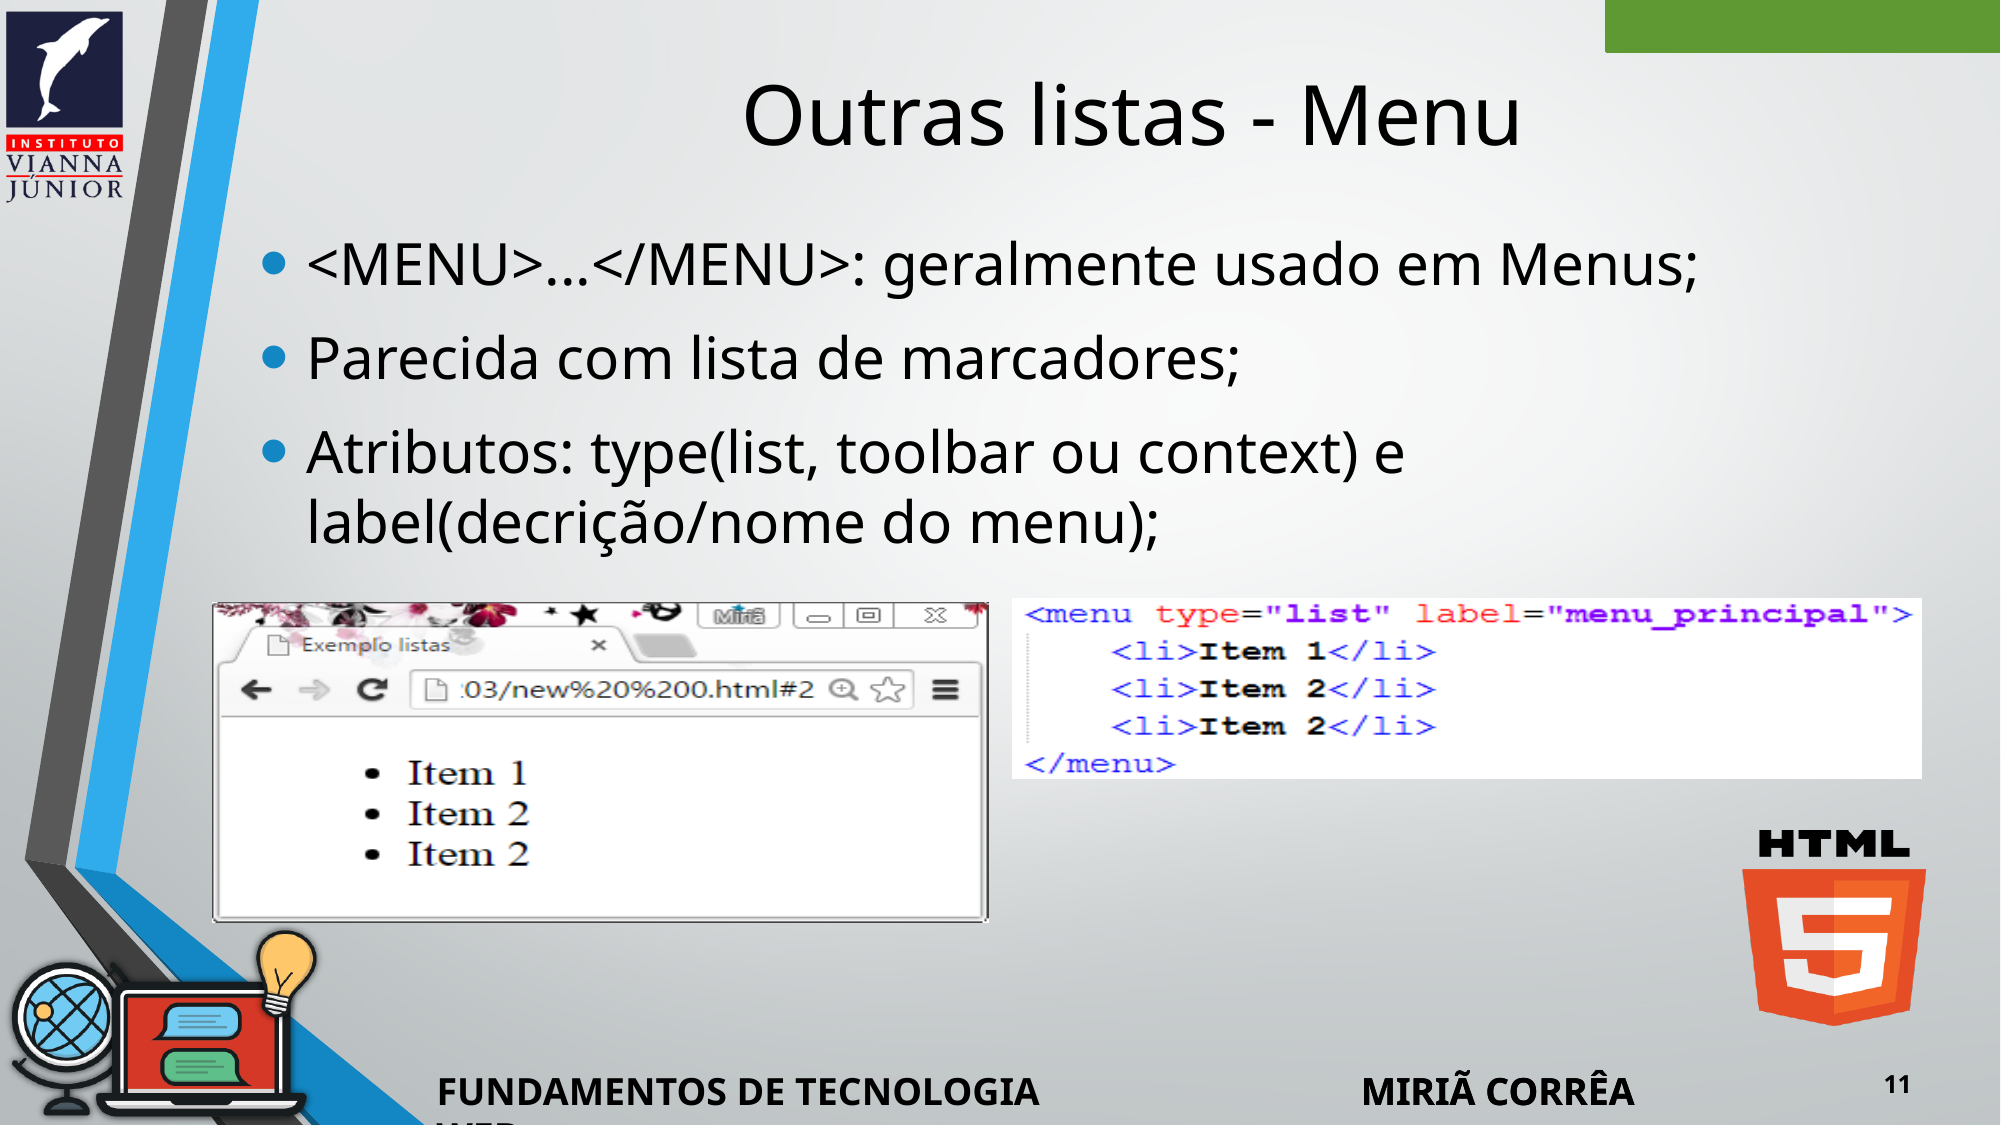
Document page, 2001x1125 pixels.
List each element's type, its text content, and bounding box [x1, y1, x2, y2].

picture [1012, 597, 1923, 779]
picture [2, 8, 126, 206]
title Outras listas - Menu [270, 29, 1996, 196]
picture [0, 602, 989, 1124]
text_box [1605, 0, 2000, 53]
list <MENU>...</MENU>: geralmente usado em Menus; Parecida com lista de marcadores; Atributos: type(list, toolbar ou context) e label(decrição/nome do menu); [244, 219, 1996, 901]
picture [1703, 830, 1965, 1026]
